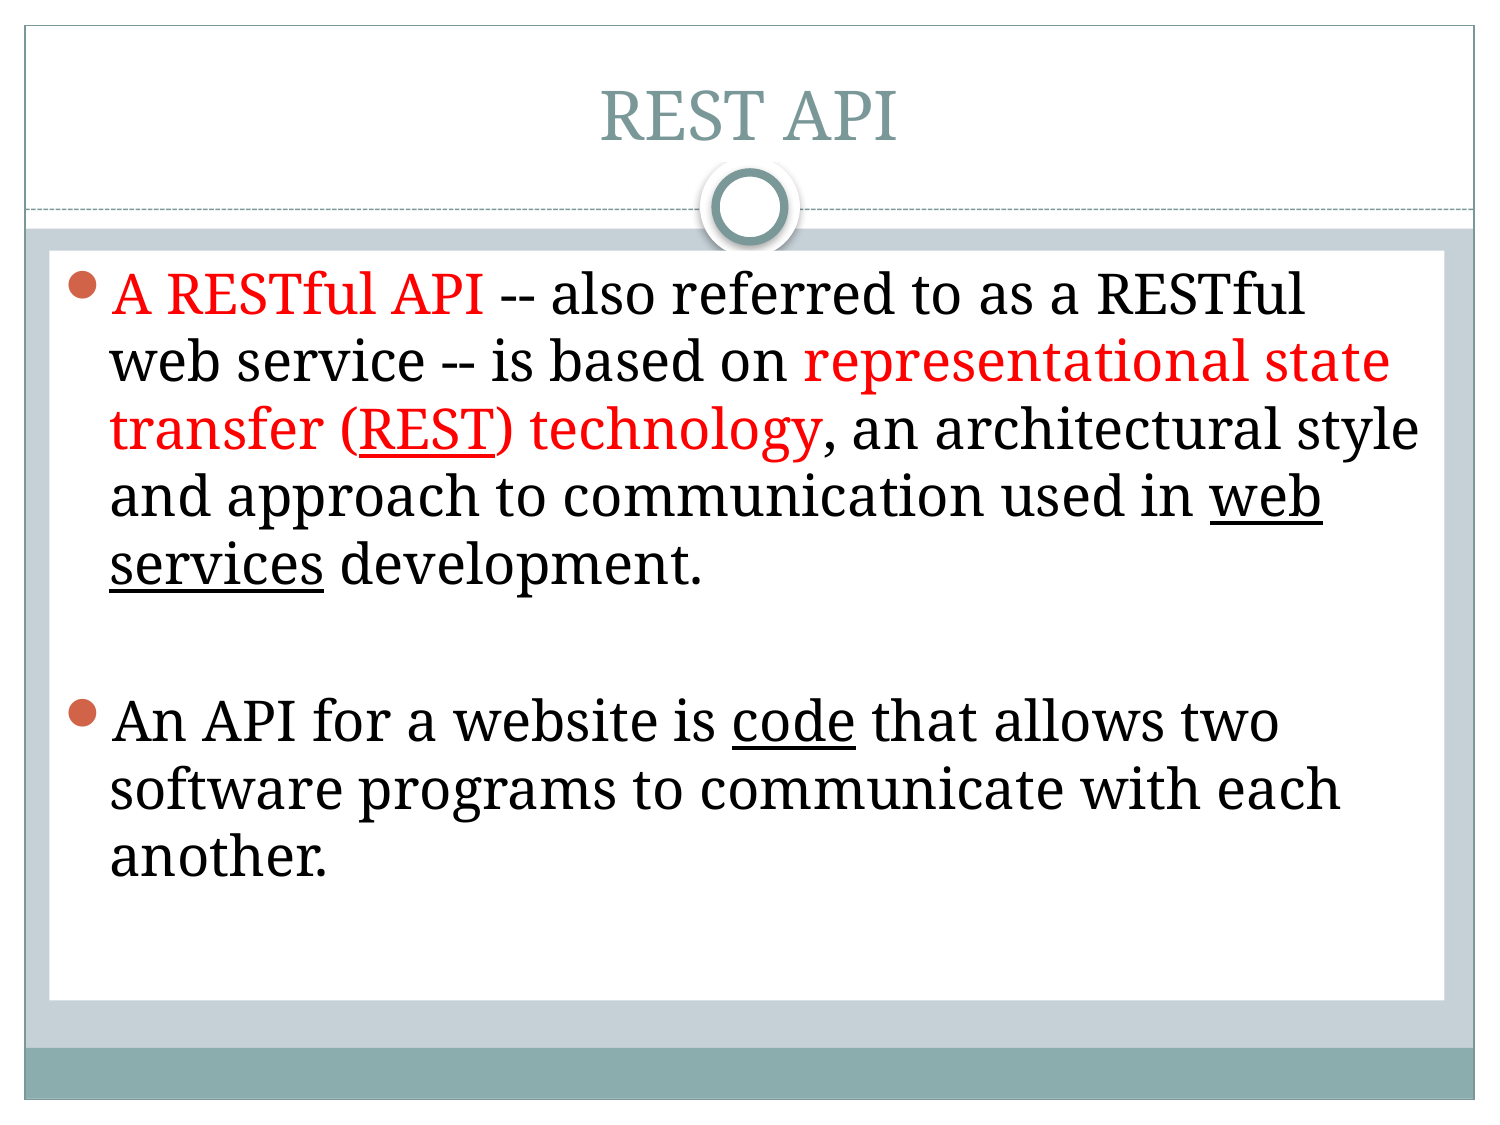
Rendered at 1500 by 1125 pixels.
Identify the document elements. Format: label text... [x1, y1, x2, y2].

list A RESTful API -- also referred to as a RESTful web service -- is based on representational state transfer (REST) technology, an architectural style and approach to communication used in web services development. An API for a website is code that allows two software programs to communicate with each another. [49, 250, 1445, 1001]
title REST API [49, 37, 1450, 162]
